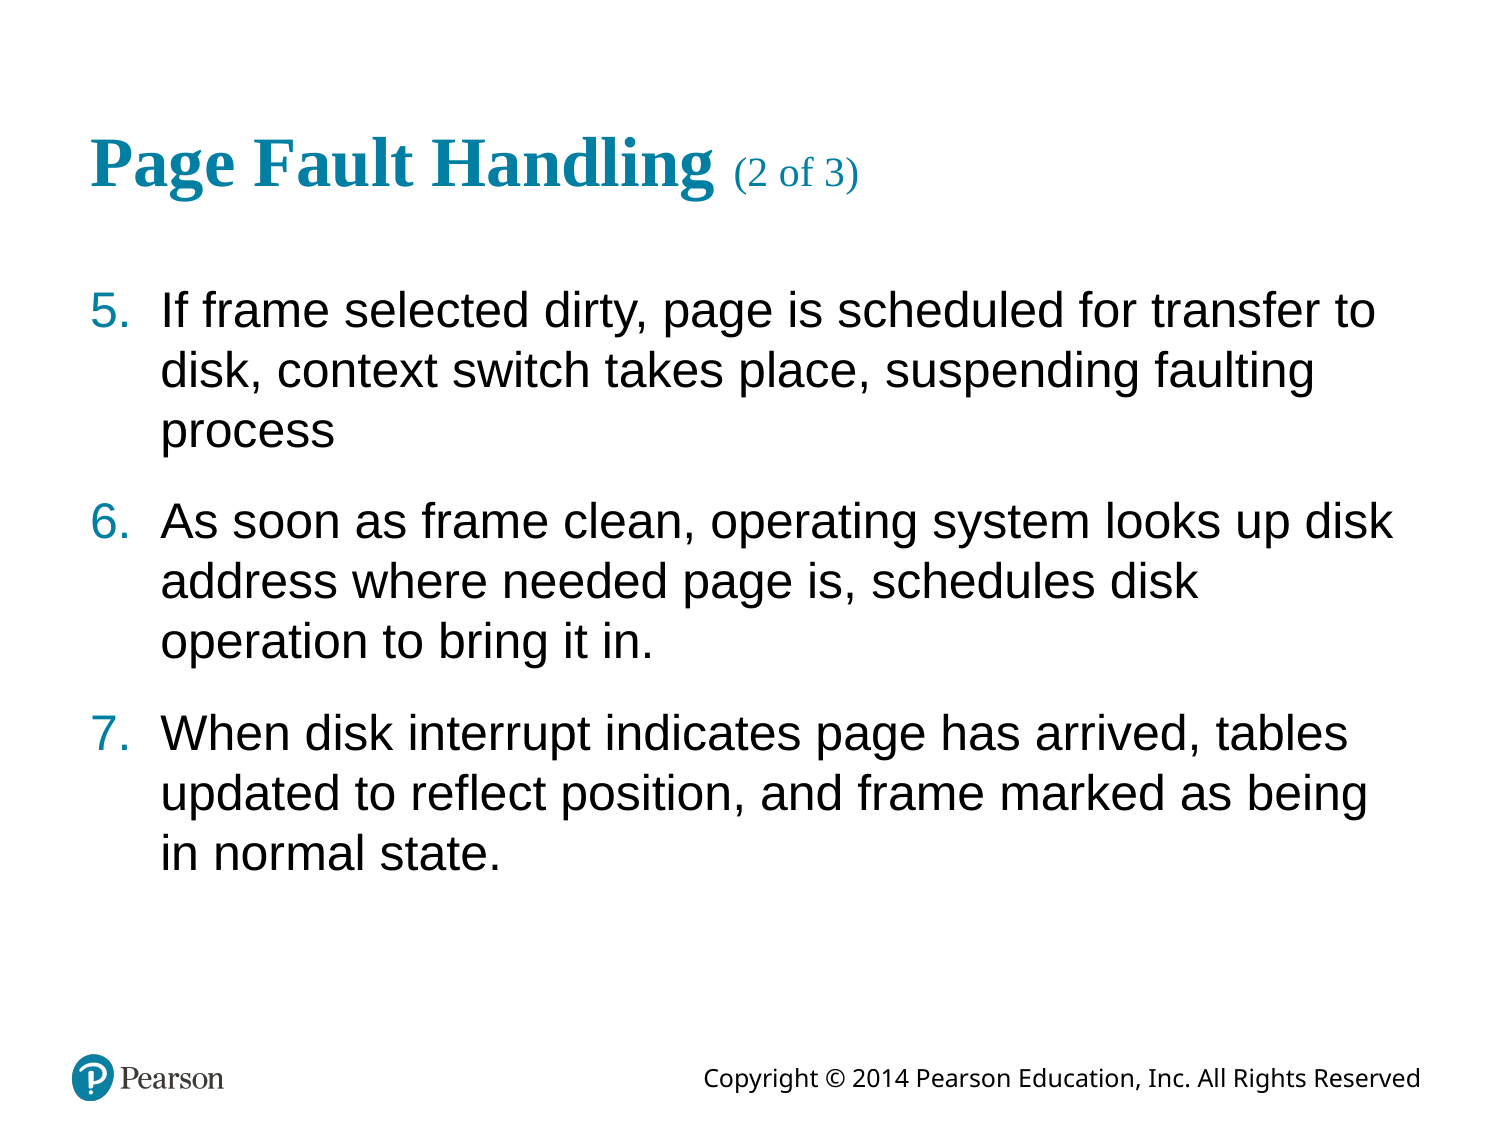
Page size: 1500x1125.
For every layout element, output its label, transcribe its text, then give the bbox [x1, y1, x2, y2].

picture [98, 1054, 224, 1101]
list If frame selected dirty, page is scheduled for transfer to disk, context switch takes place, suspending faulting process As soon as frame clean, operating system looks up disk address where needed page is, schedules disk operation to bring it in. When disk interrupt indicates page has arrived, tables updated to reflect position, and frame marked as being in normal state. [75, 262, 1425, 1005]
picture [80, 1063, 106, 1088]
picture [72, 1054, 88, 1070]
title Page Fault Handling (2 of 3) [75, 35, 1425, 216]
picture [72, 1087, 83, 1101]
